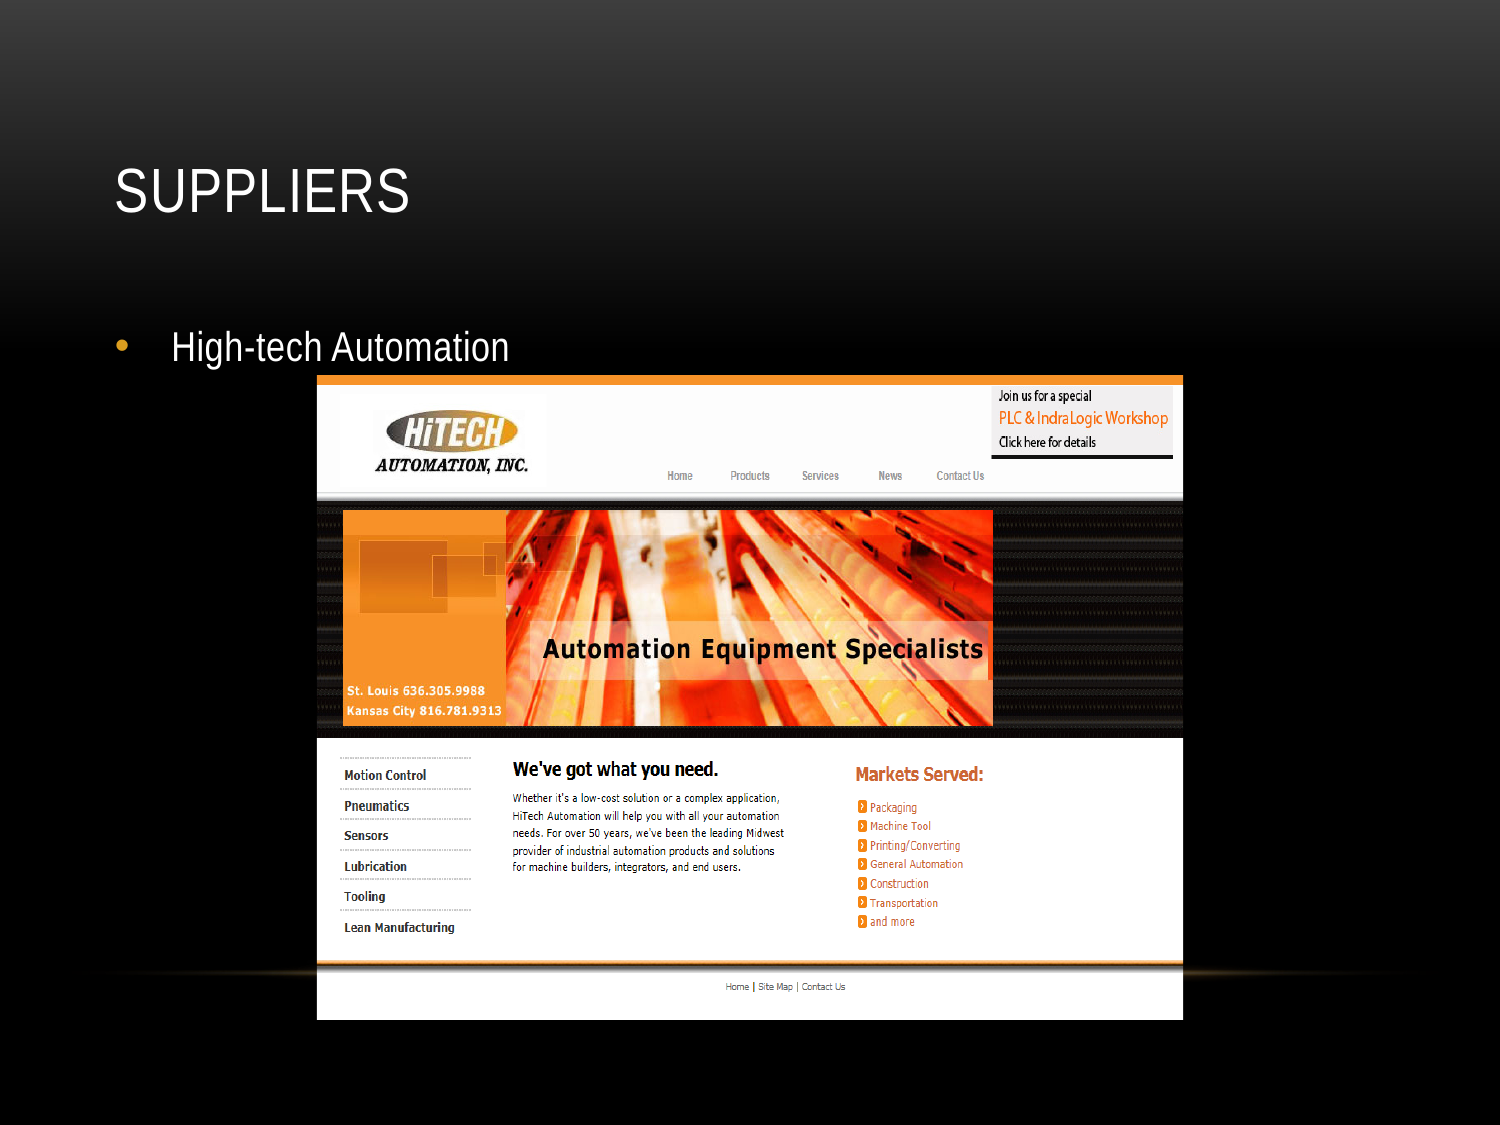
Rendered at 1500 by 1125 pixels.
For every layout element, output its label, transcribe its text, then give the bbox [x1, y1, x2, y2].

picture [0, 0, 1500, 1125]
title Suppliers [99, 45, 1400, 233]
list High-tech Automation [99, 262, 1400, 938]
